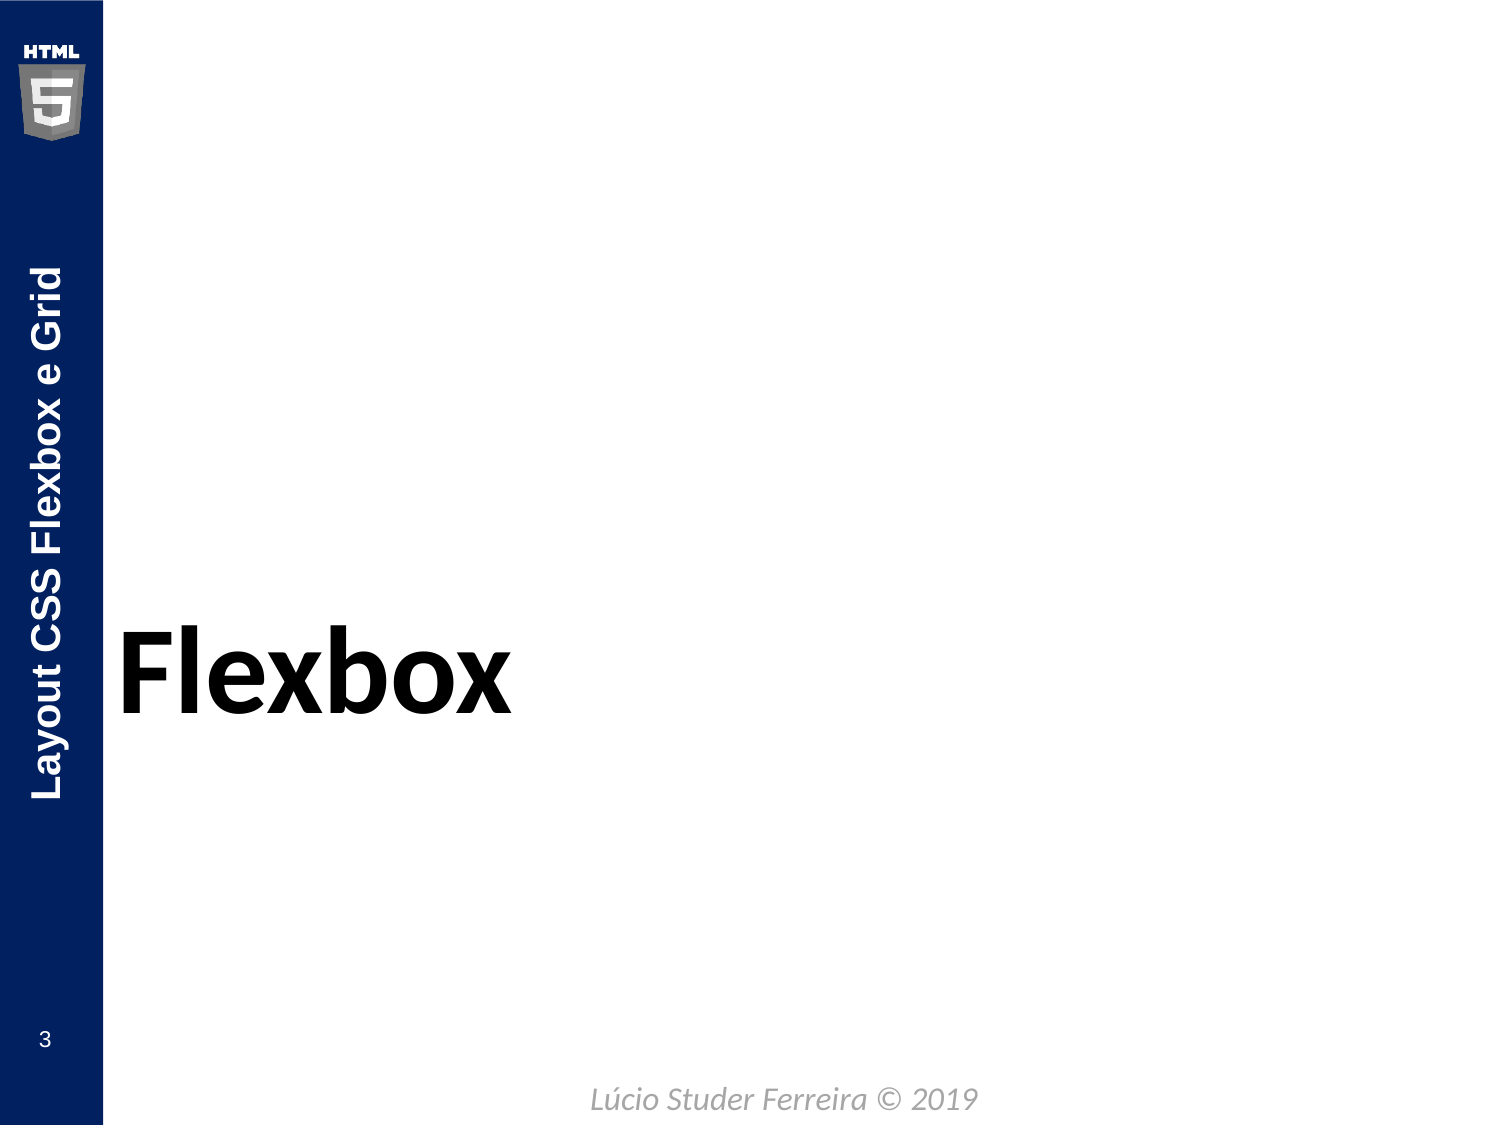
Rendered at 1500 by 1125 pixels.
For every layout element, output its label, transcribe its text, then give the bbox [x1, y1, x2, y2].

title Flexbox [102, 280, 1397, 749]
picture [4, 45, 99, 141]
